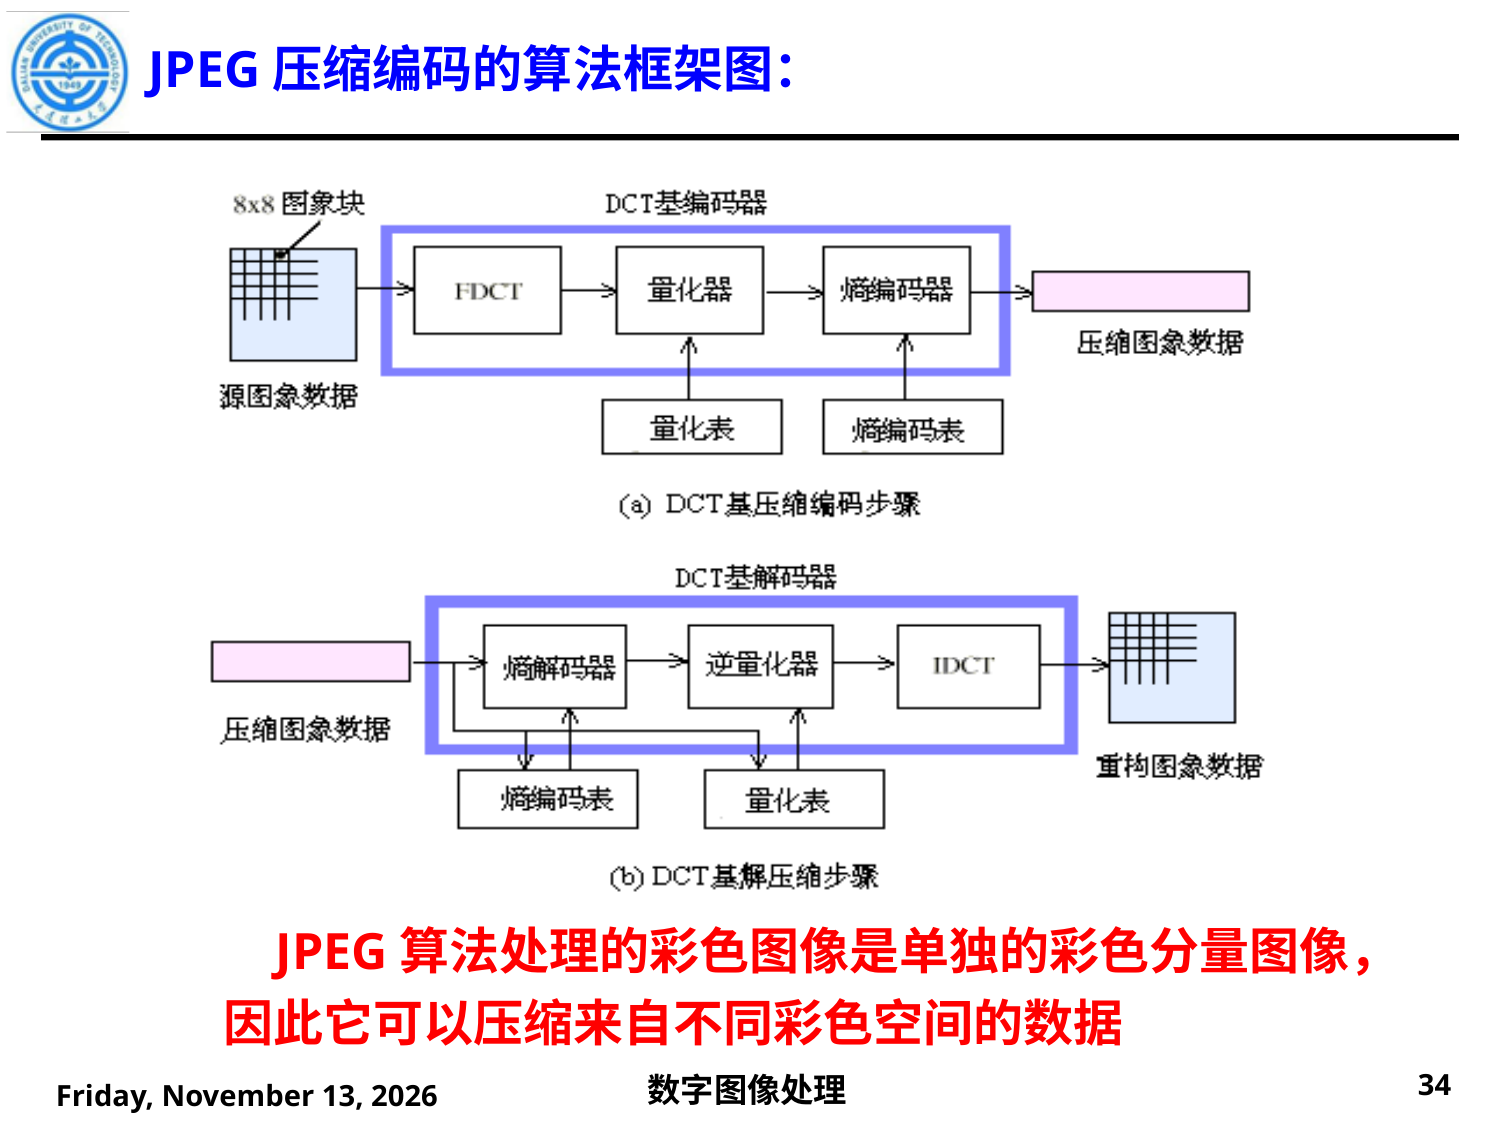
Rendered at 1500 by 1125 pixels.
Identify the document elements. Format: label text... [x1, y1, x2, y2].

picture [199, 174, 1288, 901]
picture [6, 10, 130, 136]
text_box JPEG压缩编码的算法框架图： JPEG算法处理的彩色图像是单独的彩色分量图像，因此它可以压缩来自不同彩色空间的数据 [133, 0, 1459, 963]
